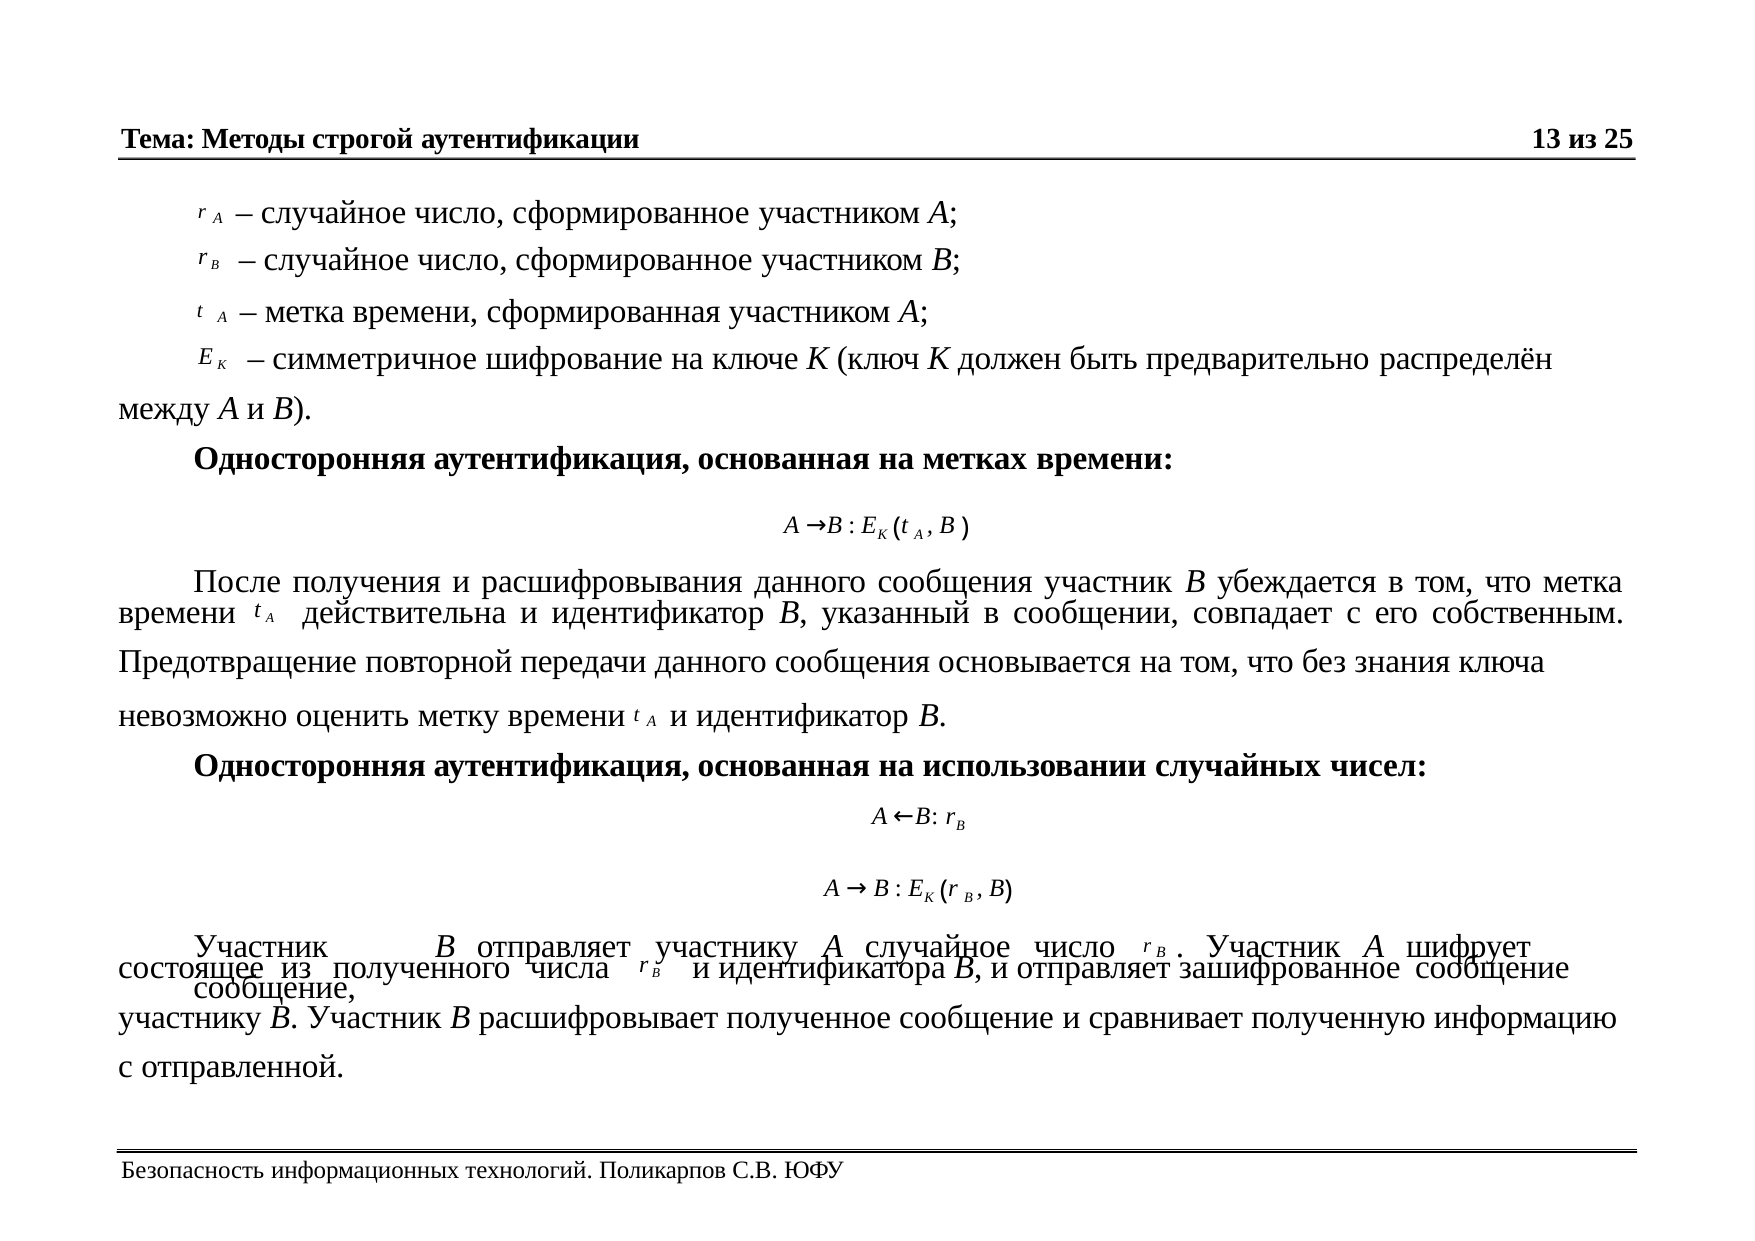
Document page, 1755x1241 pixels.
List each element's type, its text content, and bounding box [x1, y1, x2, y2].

text_box между А и В). Односторонняя аутентификация, основанная на метках времени: A →B : EK (t A , B ) После получения и расшифровывания данного сообщения участник В убеждается в том, что метка [112, 374, 1642, 599]
text_box состоящее из полученного числа и идентификатора В, и отправляет зашифрованное сообщение [116, 943, 1638, 986]
text_box rB [191, 238, 231, 273]
text_box rA – случайное число, сформированное участником А; [191, 185, 978, 231]
text_box участнику В. Участник В расшифровывает полученное сообщение и сравнивает полученную информацию с отправленной. [116, 983, 1637, 1085]
text_box EK [192, 337, 239, 372]
text_box 13 из 25 [1529, 117, 1636, 155]
text_box – случайное число, сформированное участником В; [236, 234, 972, 277]
text_box – симметричное шифрование на ключе К (ключ К должен быть предварительно распределён [245, 334, 1568, 374]
text_box Тема: Методы строгой аутентификации [119, 117, 650, 155]
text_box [116, 1149, 1638, 1154]
text_box Предотвращение повторной передачи данного сообщения основывается на том, что без знания ключа невозможно оценить метку времени tA и идентификатор В. Односторонняя аутентификация, основанная на использовании случайных чисел: A ← B: rB A → B : EK (r B , B) Участник В отправляет участнику А случайное число rB . Участник А шифрует сообщение, [109, 627, 1646, 1005]
text_box t A – метка времени, сформированная участником А; [190, 284, 943, 331]
footer Безопасность информационных технологий. Поликарпов С.В. ЮФУ [119, 1160, 852, 1241]
text_box времени действительна и идентификатор В, указанный в сообщении, совпадает с его собственным. [116, 587, 1637, 627]
